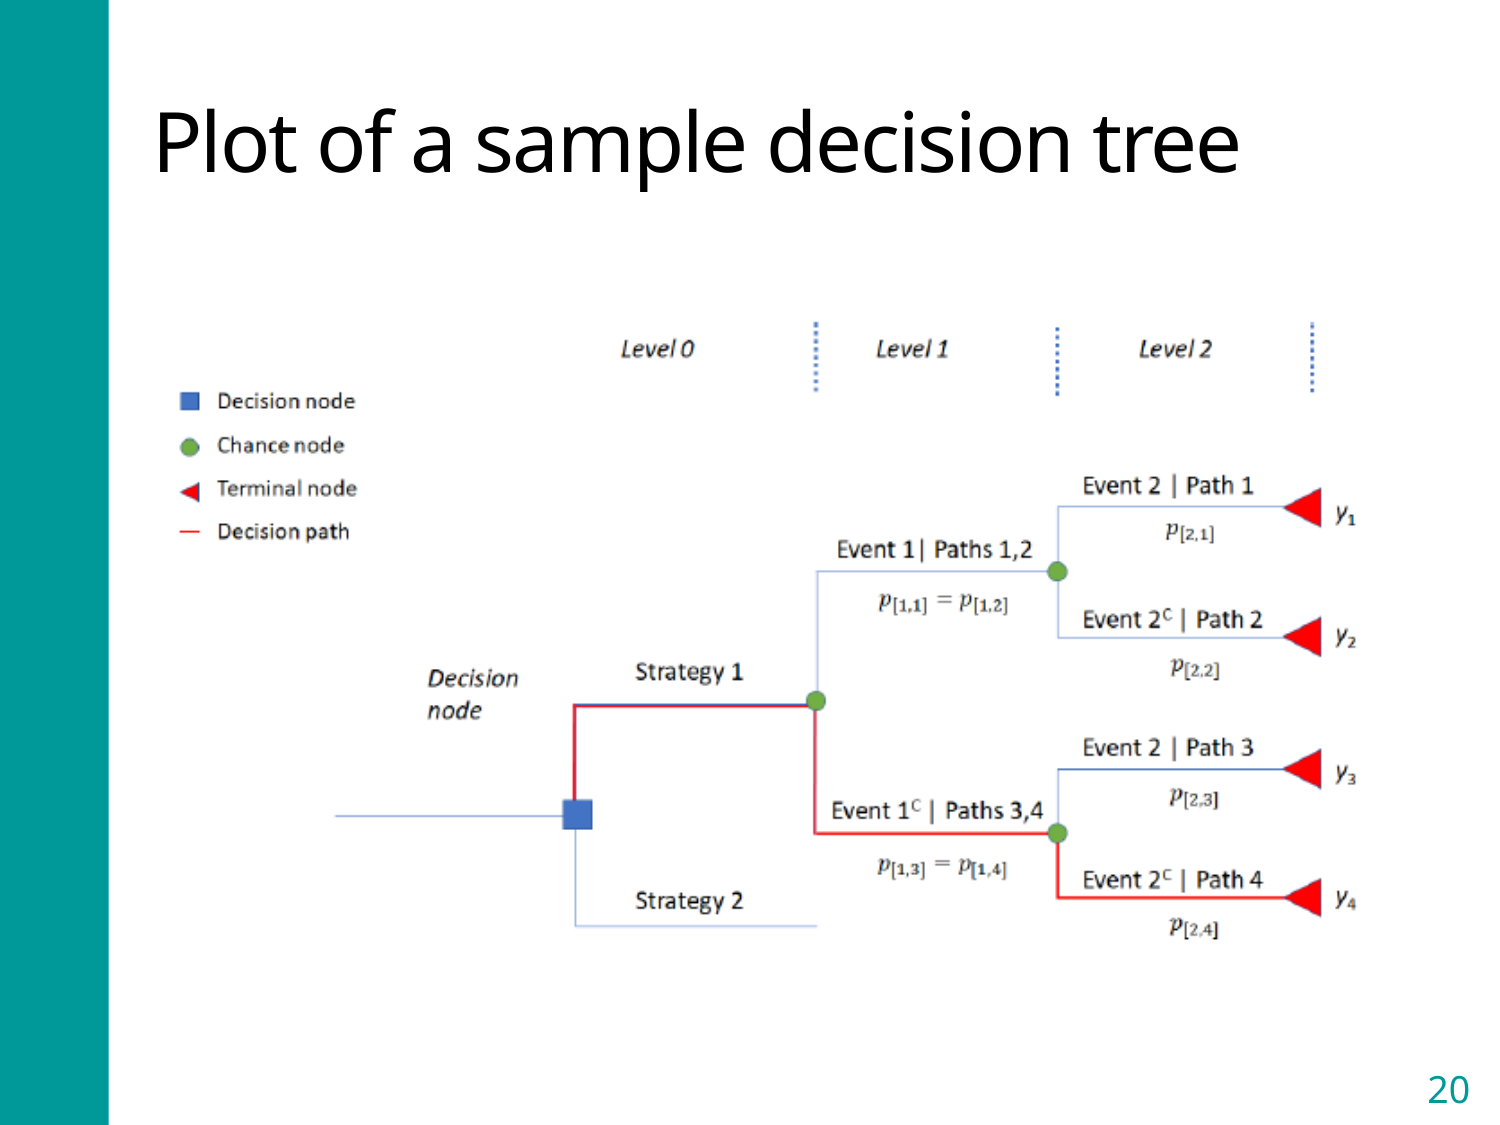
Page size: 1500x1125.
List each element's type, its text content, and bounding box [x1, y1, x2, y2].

title Plot of a sample decision tree [137, 45, 1388, 233]
picture [137, 317, 1389, 966]
slide_number 20 [1402, 1057, 1496, 1125]
